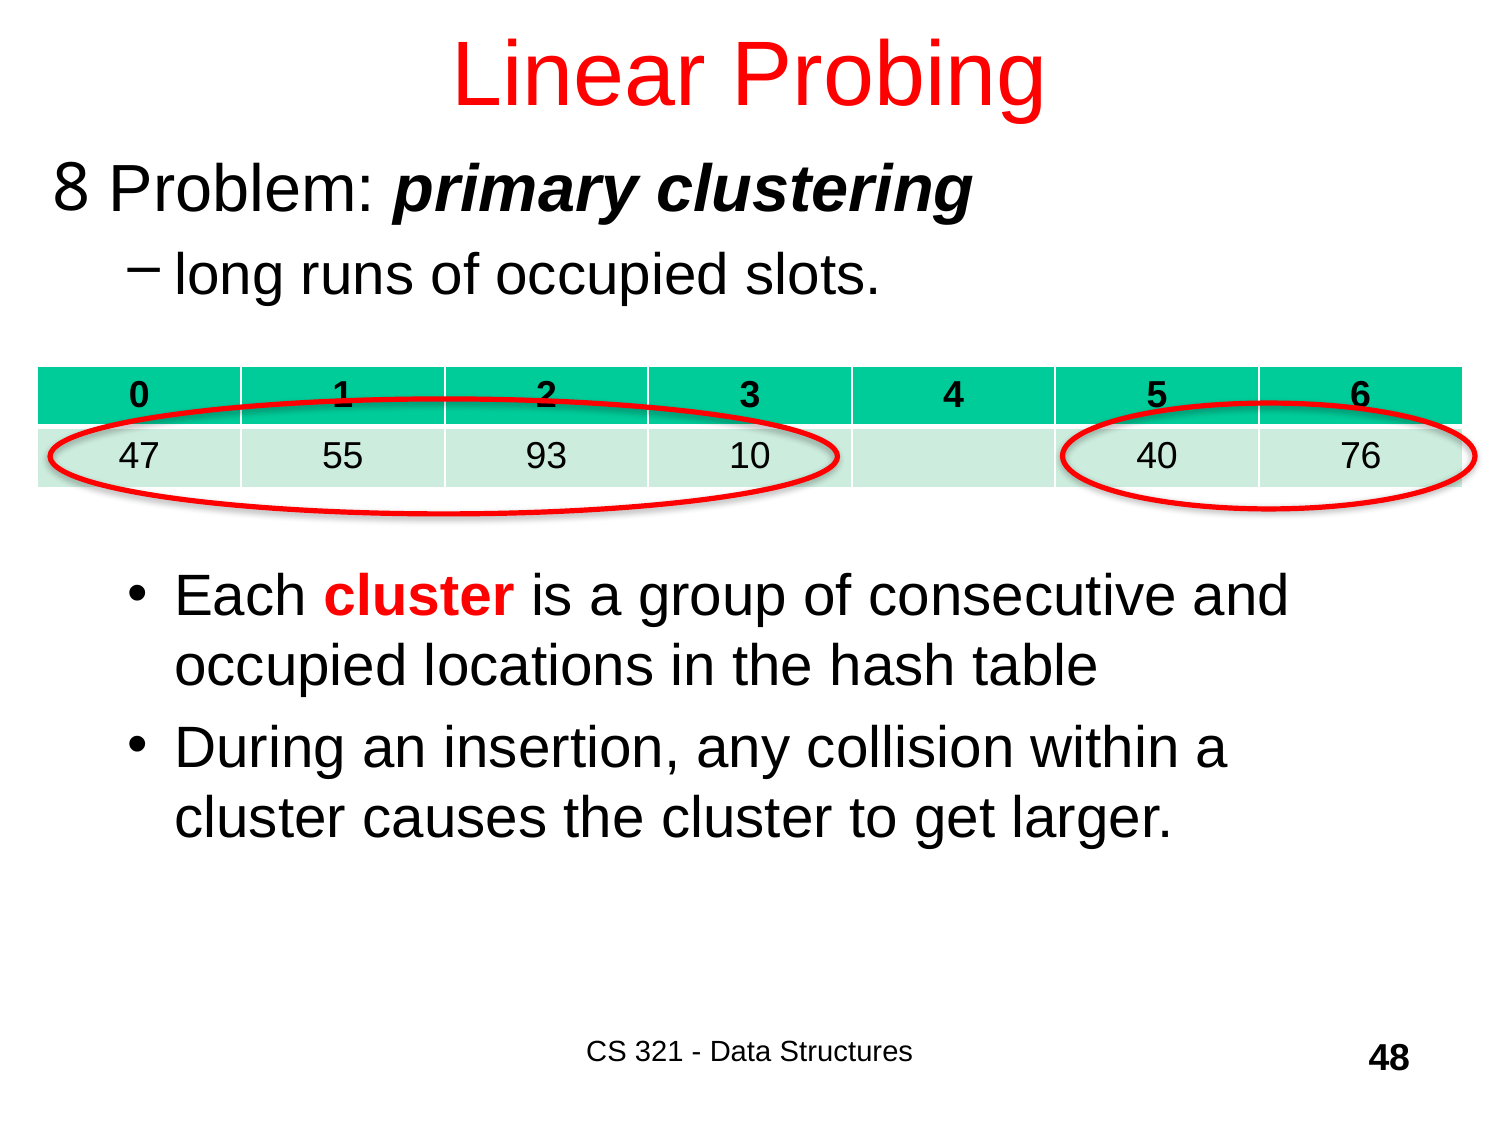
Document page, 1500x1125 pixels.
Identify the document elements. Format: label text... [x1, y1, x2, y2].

list Problem: primary clustering long runs of occupied slots. [37, 137, 1463, 325]
table_header 2 [446, 367, 647, 405]
table_cell 40 [1056, 429, 1085, 487]
table_cell 76 [1451, 429, 1462, 435]
table_cell 10 [797, 429, 851, 487]
table_header 0 [38, 367, 240, 424]
table_cell 47 [38, 429, 88, 487]
table_header 4 [853, 367, 1054, 424]
text_box Each cluster is a group of consecutive and occupied locations in the hash table During an insertion, any collision within a cluster causes the cluster to get larger. [112, 549, 1381, 857]
table_cell [853, 429, 1054, 487]
table_header 5 [1056, 367, 1258, 424]
text_box [1061, 402, 1476, 510]
text_box [49, 398, 839, 515]
title Linear Probing [112, 0, 1388, 137]
table_header 3 [649, 367, 851, 424]
slide_number 48 [1112, 1024, 1426, 1101]
table_header 1 [242, 367, 444, 405]
table_header 6 [1260, 367, 1462, 424]
footer CS 321 - Data Structures [462, 1024, 1038, 1101]
